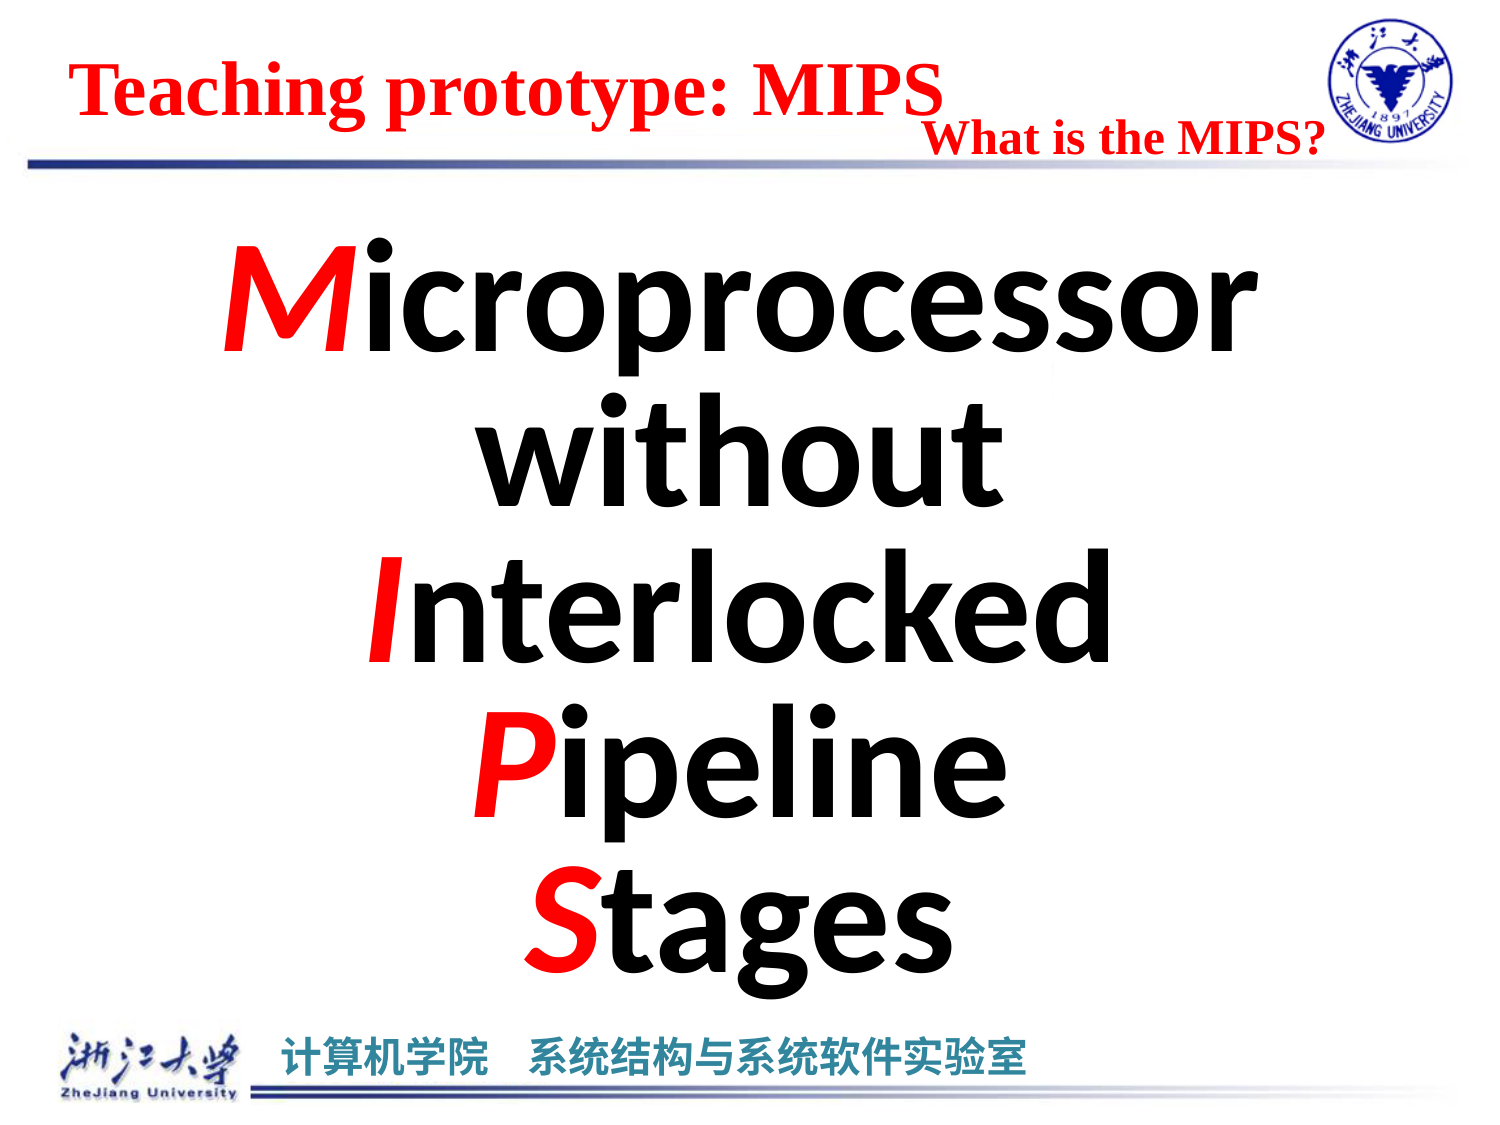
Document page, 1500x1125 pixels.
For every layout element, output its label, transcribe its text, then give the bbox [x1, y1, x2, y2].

list Microprocessor without Interlocked Pipeline Stages [53, 220, 1429, 1012]
text_box What is the MIPS? [905, 96, 1343, 172]
picture [7, 0, 1493, 1125]
title Teaching prototype: MIPS [53, 30, 1455, 139]
